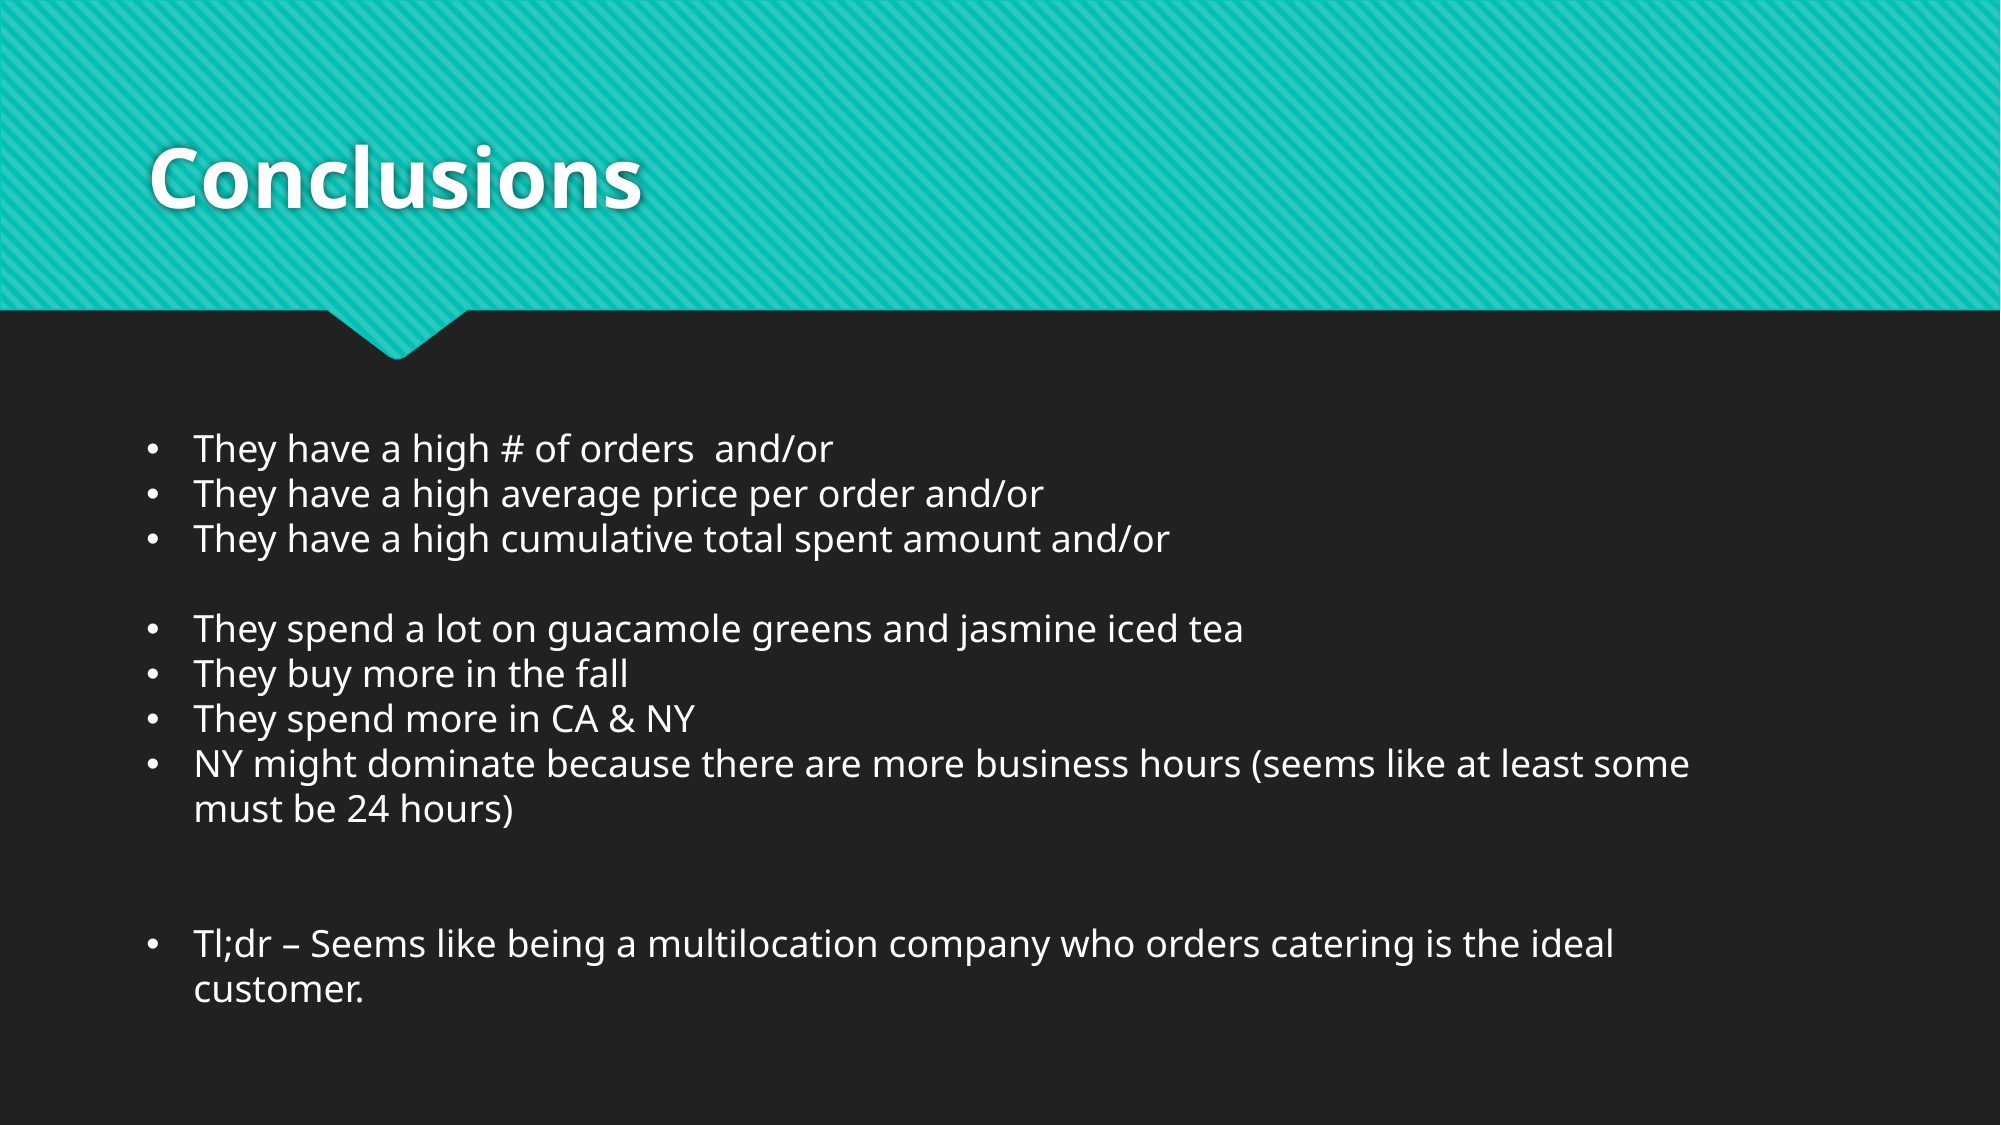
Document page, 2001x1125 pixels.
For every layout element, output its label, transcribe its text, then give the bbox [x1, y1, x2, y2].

text_box They have a high # of orders and/or They have a high average price per order and/or They have a high cumulative total spent amount and/or They spend a lot on guacamole greens and jasmine iced tea They buy more in the fall They spend more in CA & NY NY might dominate because there are more business hours (seems like at least some must be 24 hours) Tl;dr – Seems like being a multilocation company who orders catering is the ideal customer. [131, 418, 1744, 1018]
title Conclusions [132, 73, 1868, 233]
